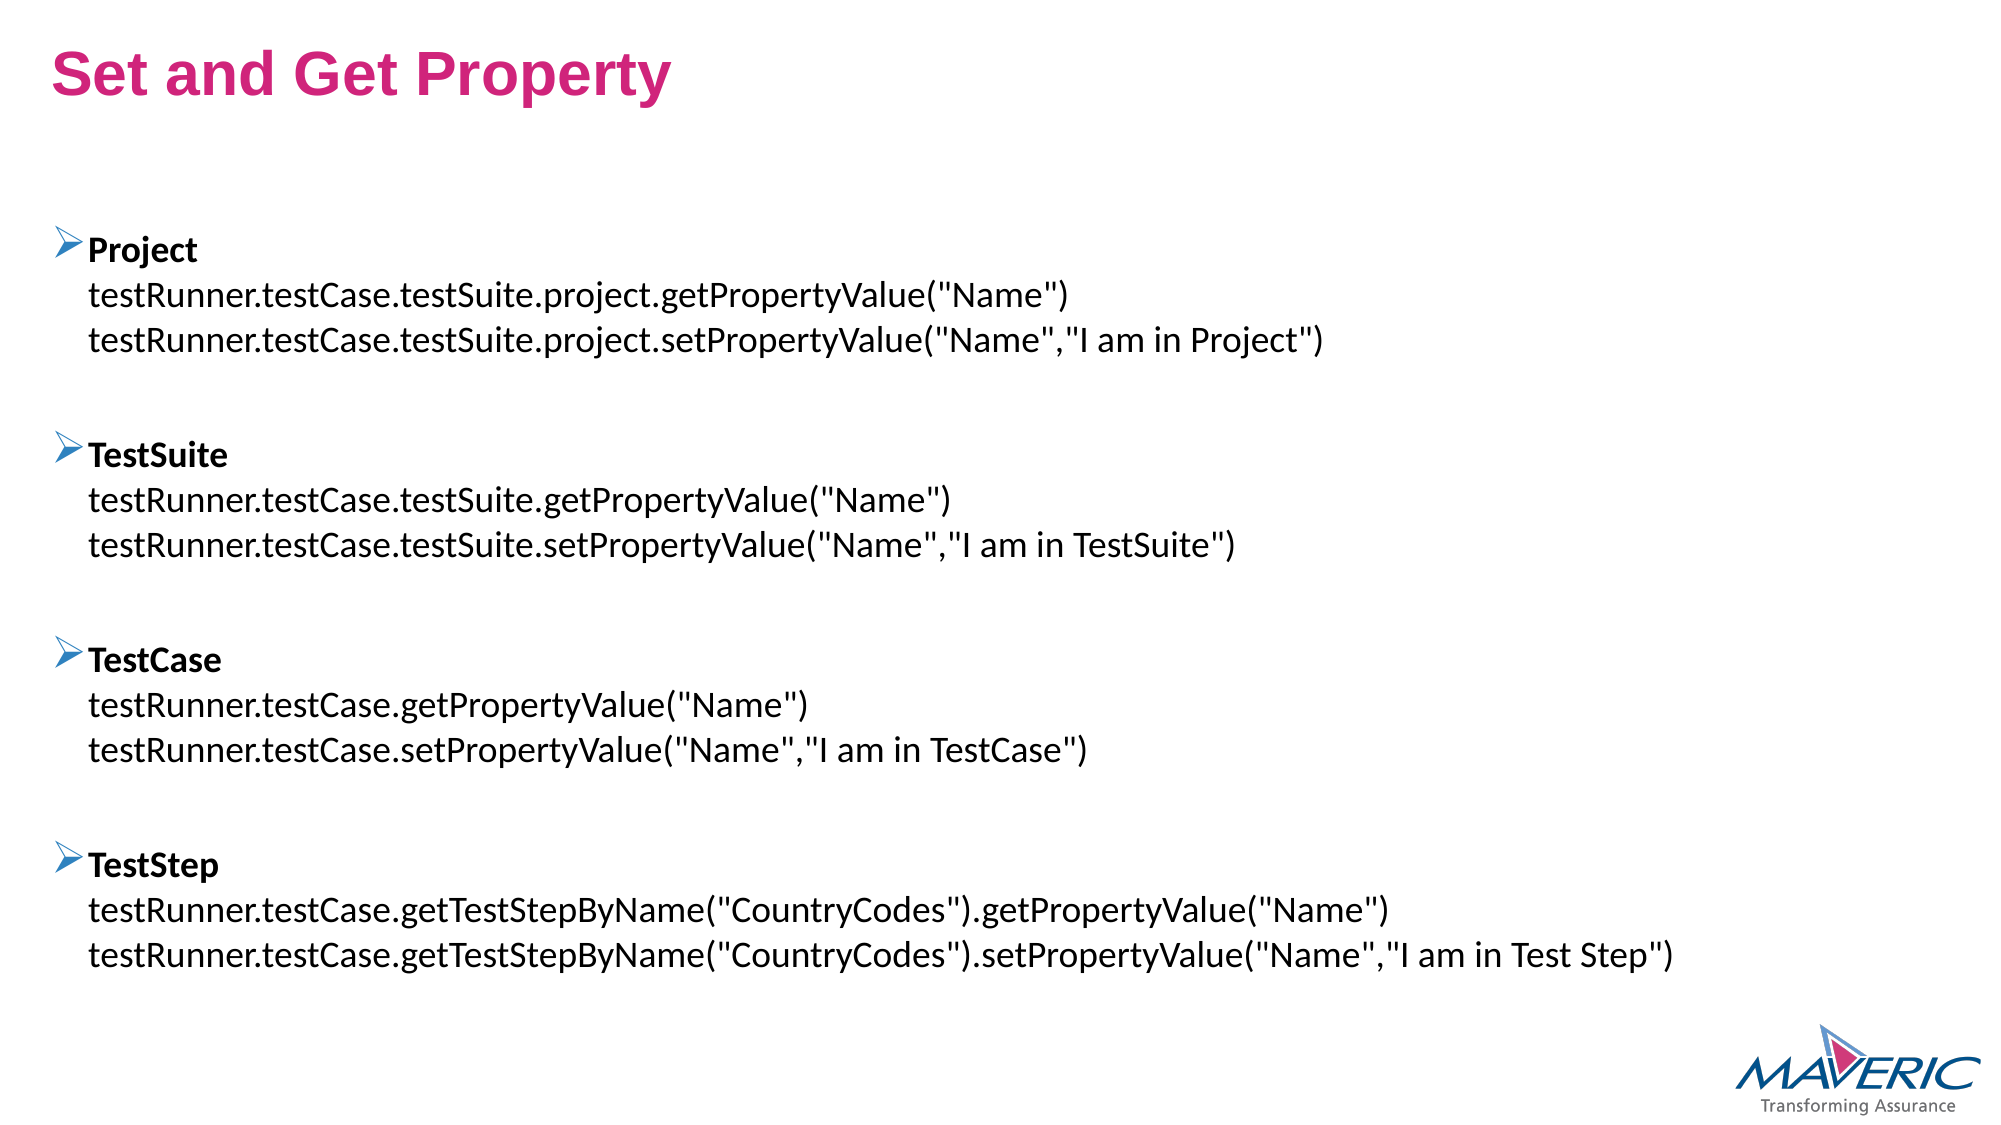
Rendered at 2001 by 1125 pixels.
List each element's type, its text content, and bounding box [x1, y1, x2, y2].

list Project testRunner.testCase.testSuite.project.getPropertyValue("Name") testRunner.testCase.testSuite.project.setPropertyValue("Name","I am in Project") TestSuite testRunner.testCase.testSuite.getPropertyValue("Name") testRunner.testCase.testSuite.setPropertyValue("Name","I am in TestSuite") TestCase testRunner.testCase.getPropertyValue("Name") testRunner.testCase.setPropertyValue("Name","I am in TestCase") TestStep testRunner.testCase.getTestStepByName("CountryCodes").getPropertyValue("Name") testRunner.testCase.getTestStepByName("CountryCodes").setPropertyValue("Name","I am in Test Step") [51, 224, 1949, 1091]
title Set and Get Property [51, 32, 1949, 109]
